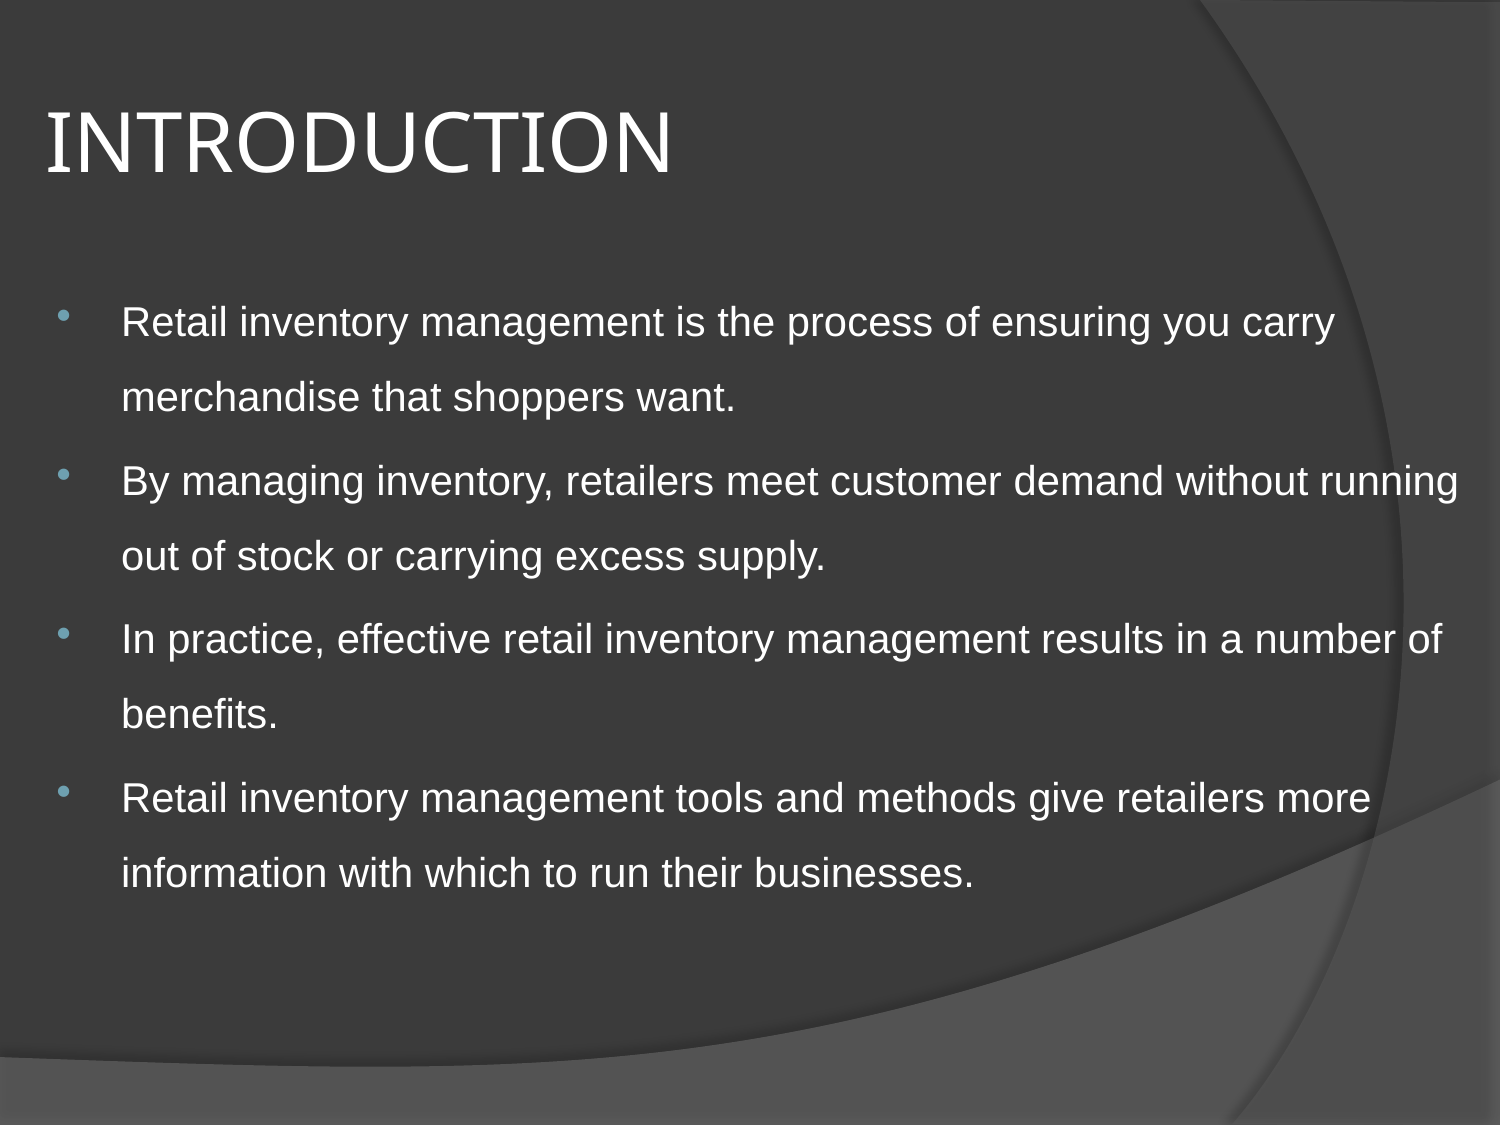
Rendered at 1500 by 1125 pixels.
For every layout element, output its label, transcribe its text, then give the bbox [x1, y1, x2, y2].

list Retail inventory management is the process of ensuring you carry merchandise that shoppers want. By managing inventory, retailers meet customer demand without running out of stock or carrying excess supply. In practice, effective retail inventory management results in a number of benefits. Retail inventory management tools and methods give retailers more information with which to run their businesses. [37, 262, 1475, 1005]
title INTRODUCTION [37, 45, 1300, 233]
